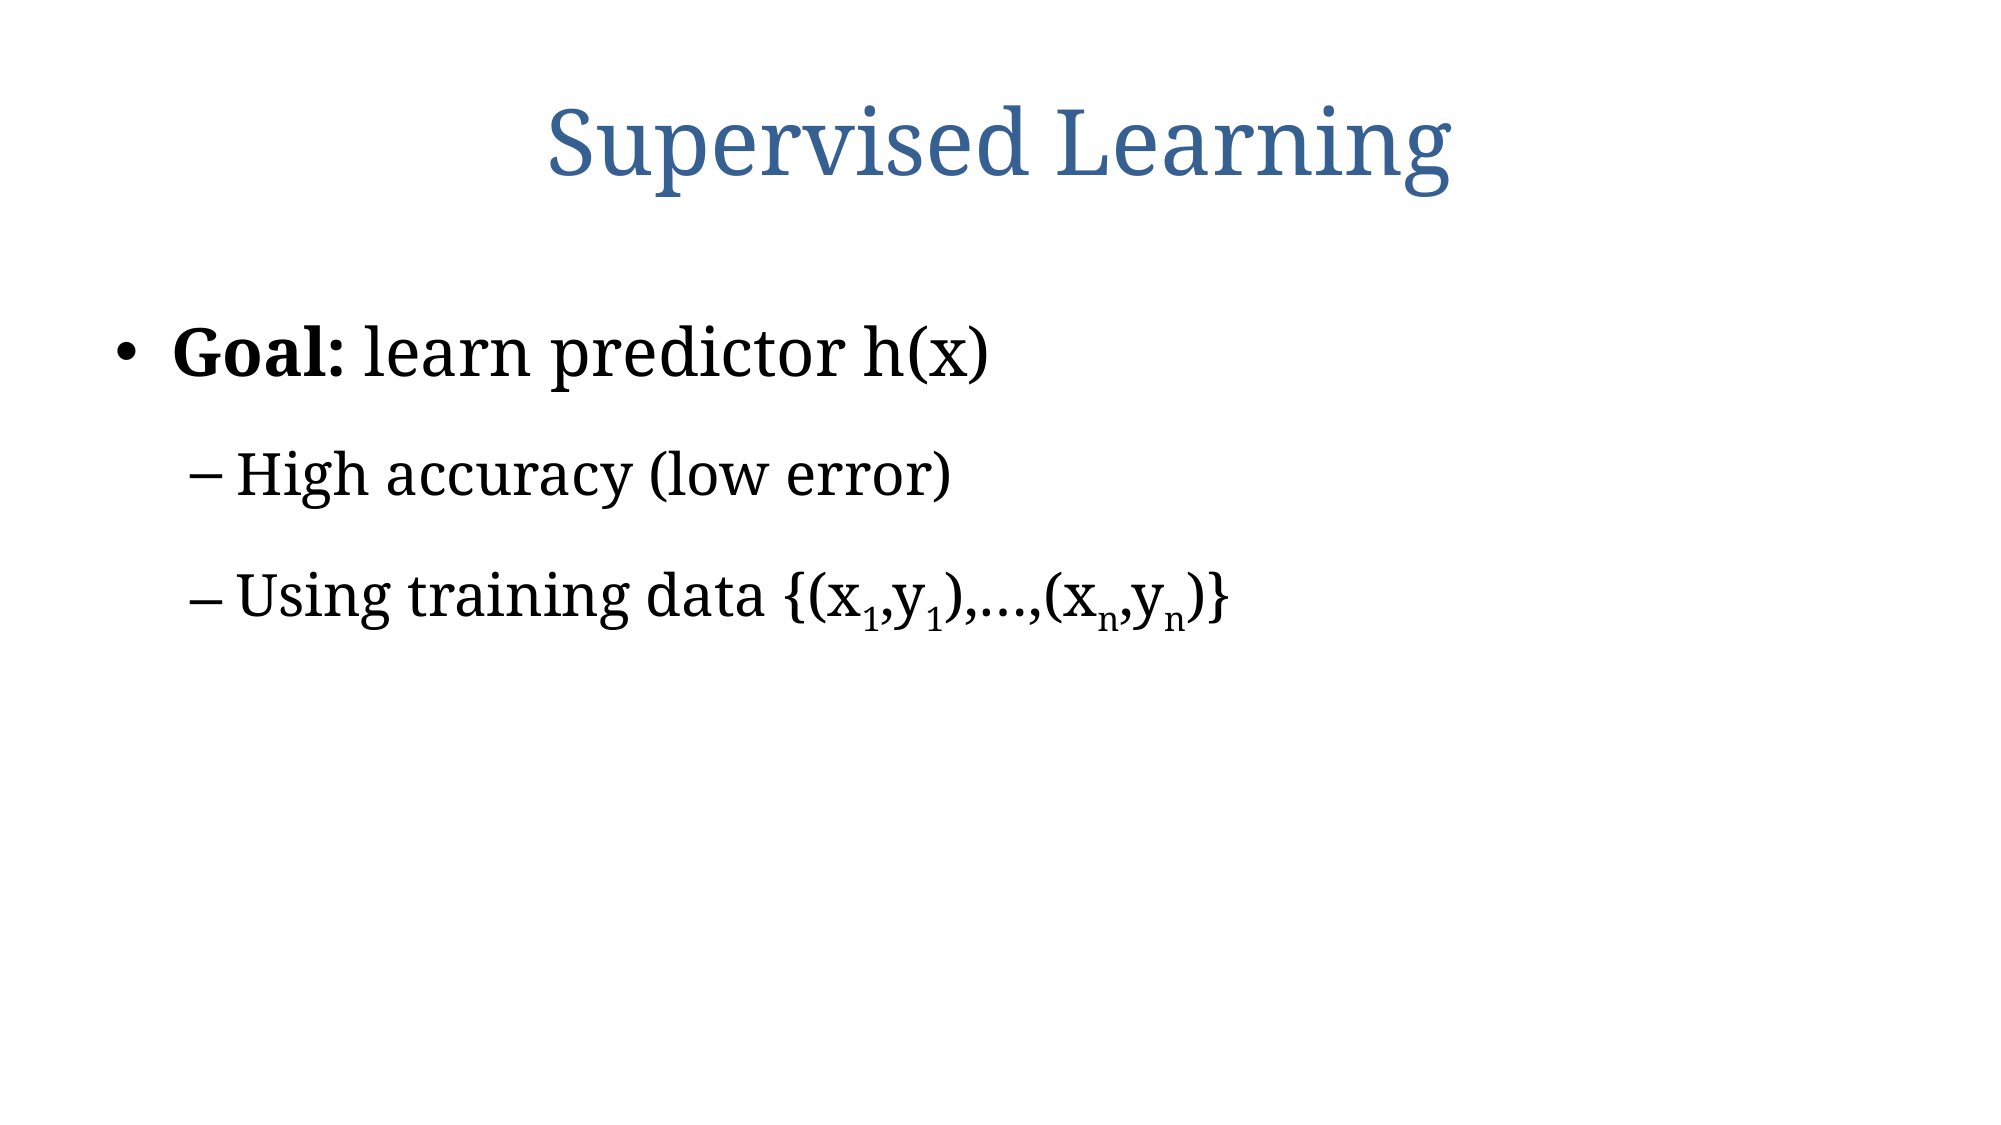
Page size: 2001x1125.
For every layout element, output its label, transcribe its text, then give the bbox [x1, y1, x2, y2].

title Supervised Learning [99, 45, 1900, 233]
list Goal: learn predictor h(x) High accuracy (low error) Using training data {(x1,y1),…,(xn,yn)} [99, 262, 1900, 1005]
